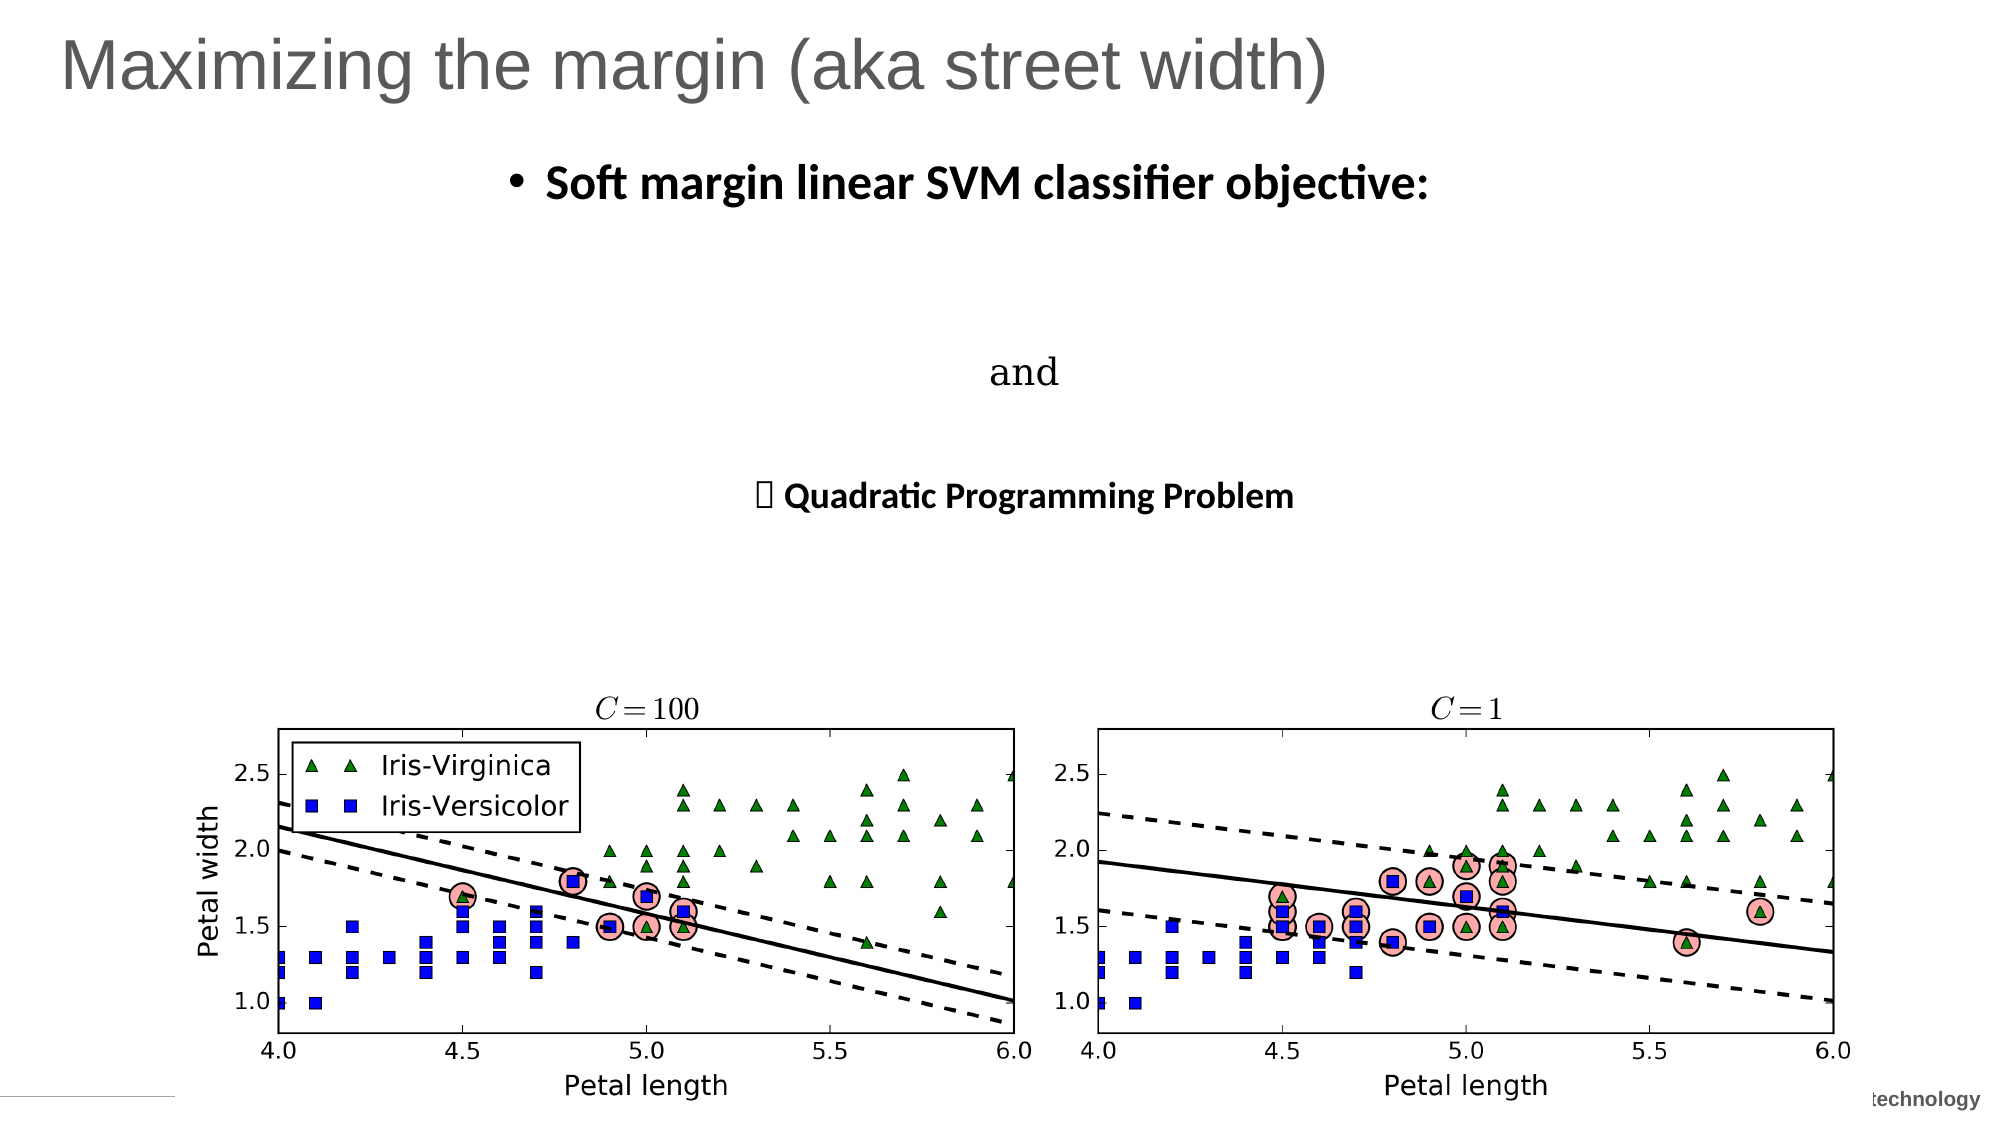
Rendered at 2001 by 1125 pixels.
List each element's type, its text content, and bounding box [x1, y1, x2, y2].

title Maximizing the margin (aka street width) [45, 0, 1771, 134]
picture [175, 672, 1873, 1125]
